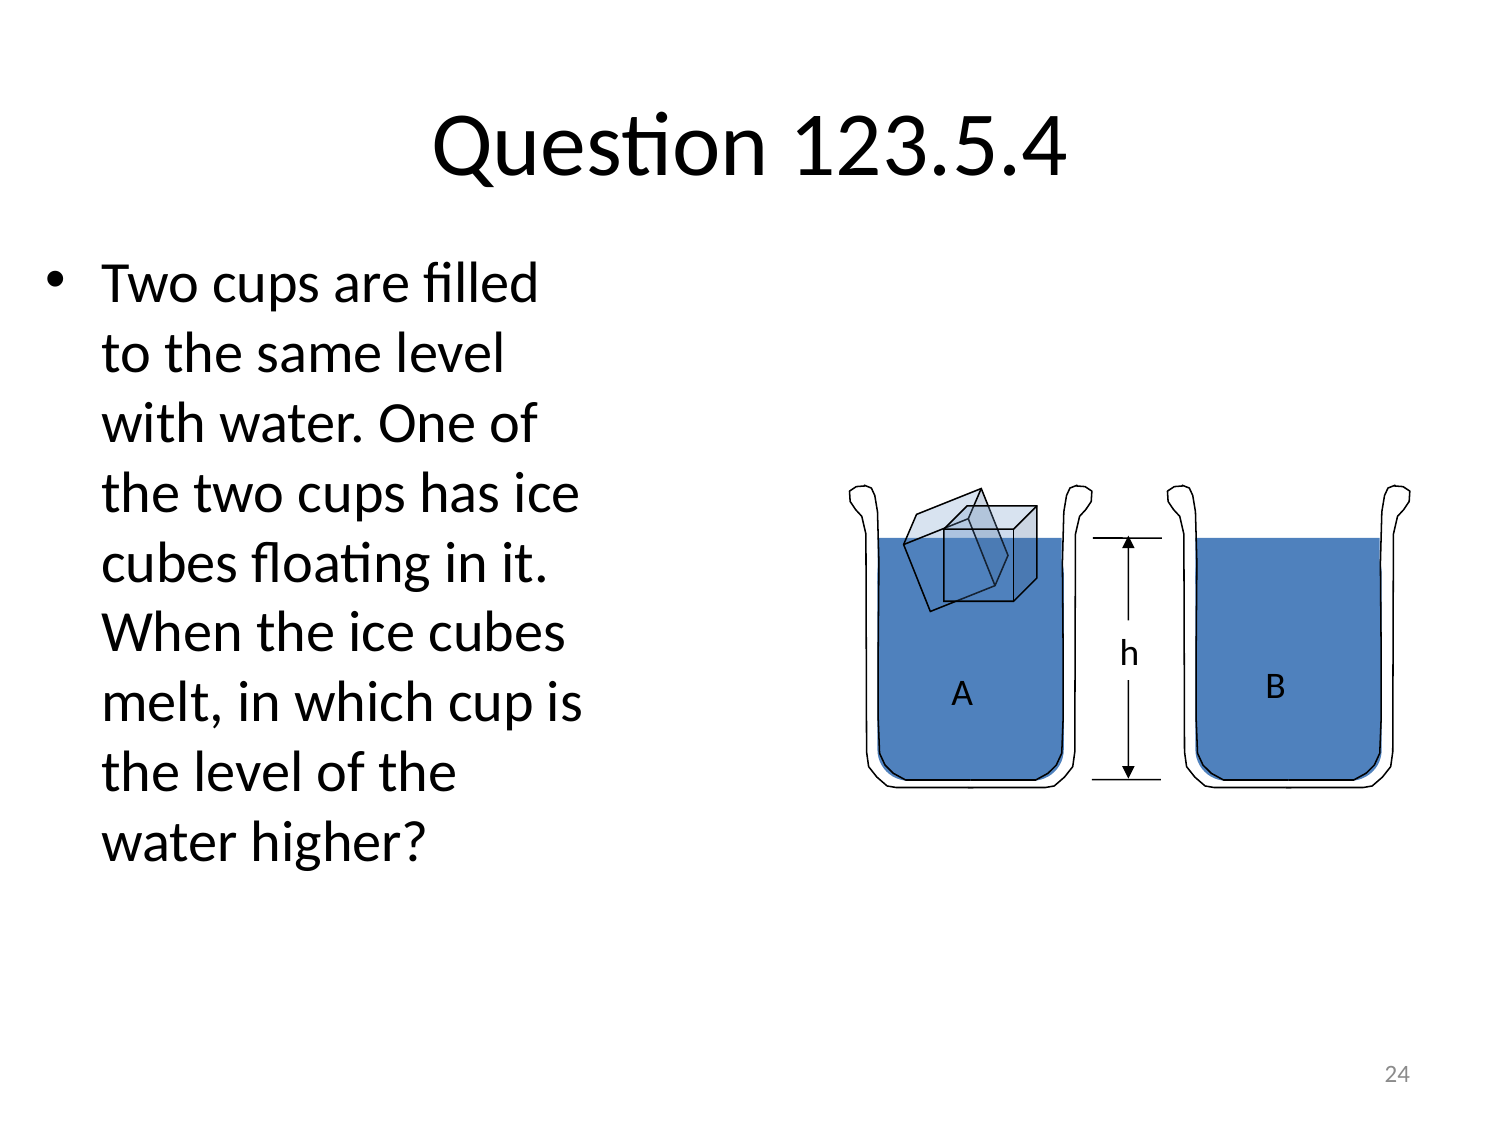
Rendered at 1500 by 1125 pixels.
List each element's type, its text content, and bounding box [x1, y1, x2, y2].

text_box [1167, 484, 1411, 788]
text_box [1122, 680, 1135, 779]
text_box [1122, 535, 1135, 620]
list Two cups are filled to the same level with water. One of the two cups has ice cubes floating in it. When the ice cubes melt, in which cup is the level of the water higher? [29, 236, 614, 979]
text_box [849, 484, 1093, 788]
title Question 123.5.4 [75, 45, 1425, 233]
slide_number 24 [1074, 1042, 1425, 1103]
text_box h [1104, 620, 1155, 680]
